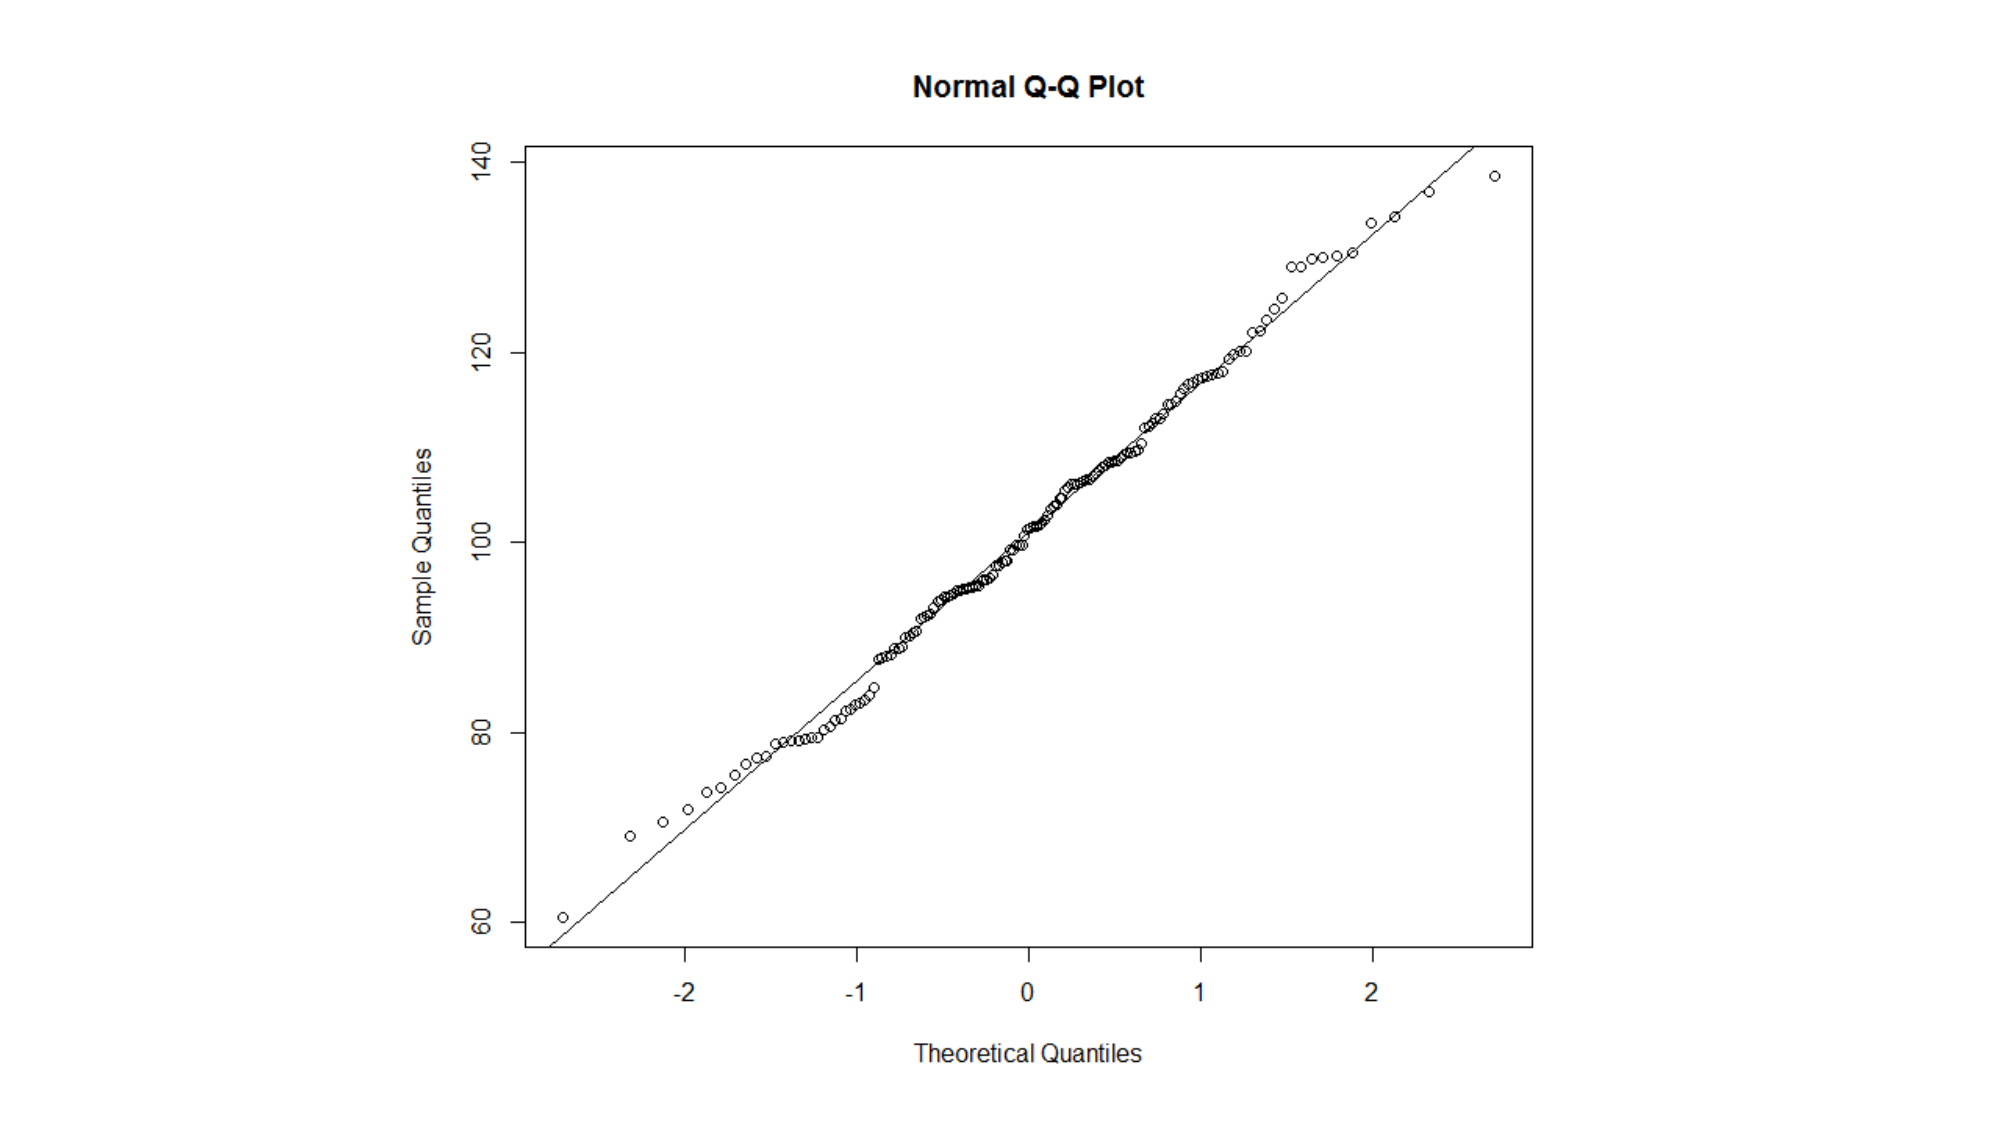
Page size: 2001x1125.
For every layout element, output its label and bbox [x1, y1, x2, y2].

picture [403, 24, 1596, 1100]
